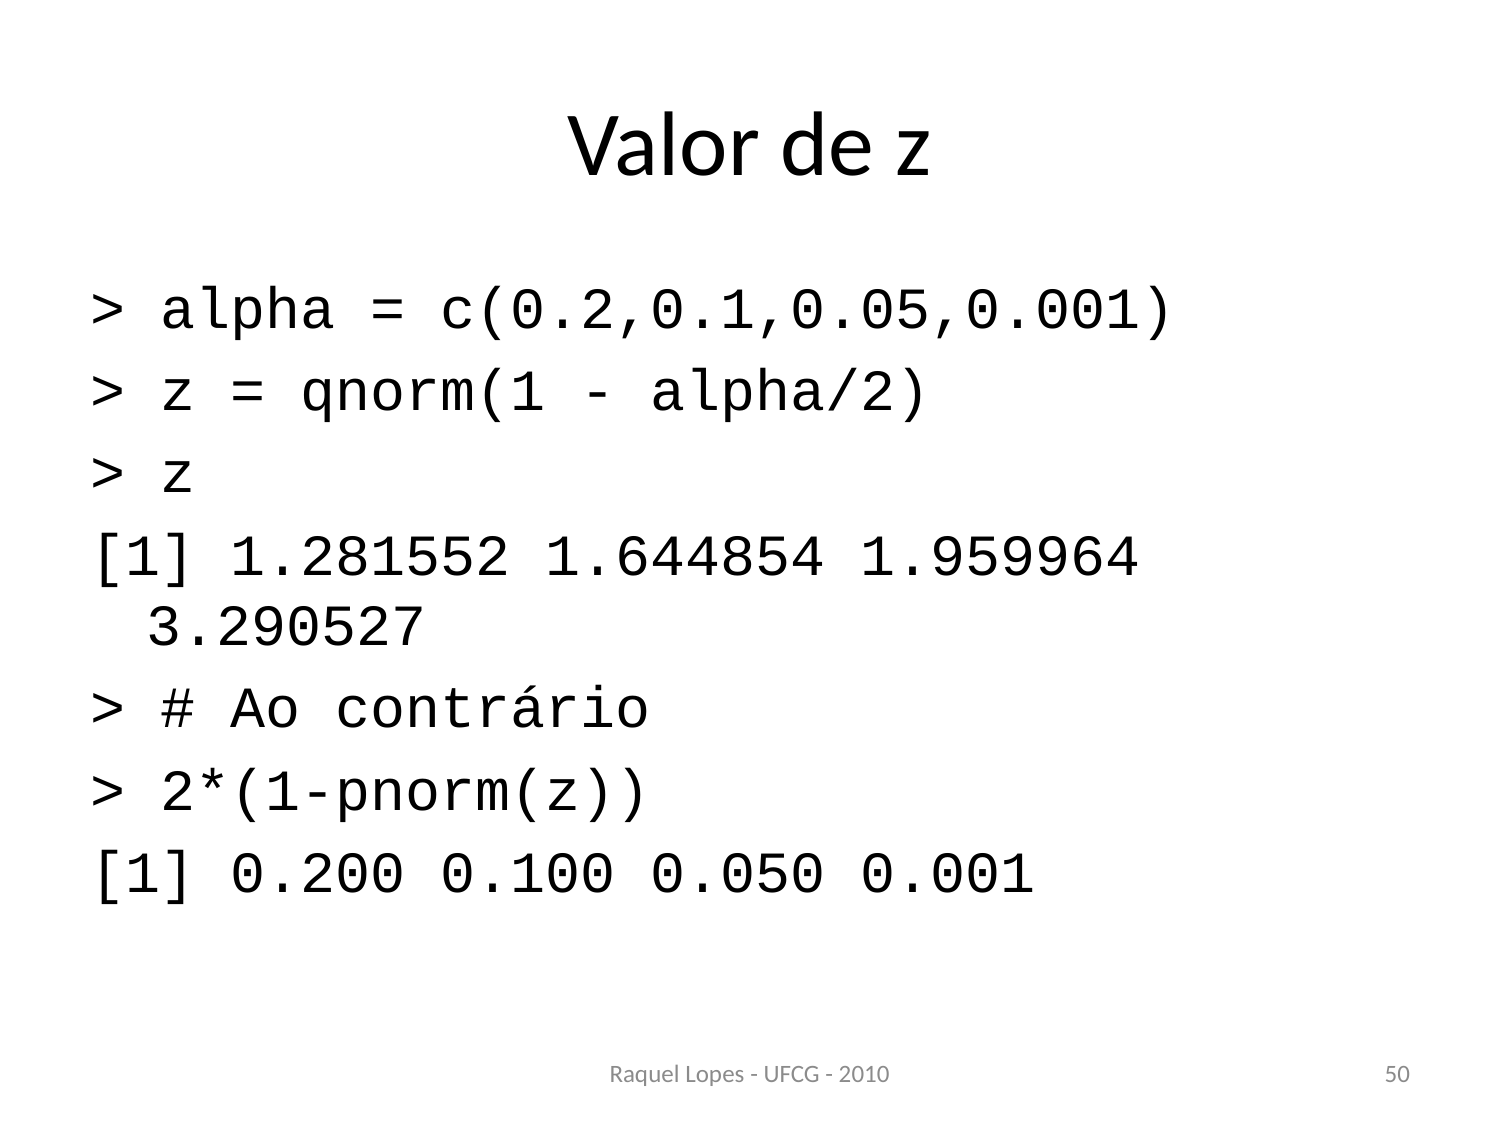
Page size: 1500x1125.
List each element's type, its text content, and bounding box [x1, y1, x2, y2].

title Valor de z [75, 45, 1425, 233]
footer Raquel Lopes - UFCG - 2010 [512, 1042, 988, 1103]
list > alpha = c(0.2,0.1,0.05,0.001) > z = qnorm(1 - alpha/2) > z [1] 1.281552 1.644854 1.959964 3.290527 > # Ao contrário > 2*(1-pnorm(z)) [1] 0.200 0.100 0.050 0.001 [75, 262, 1425, 1005]
slide_number 50 [1074, 1042, 1425, 1103]
